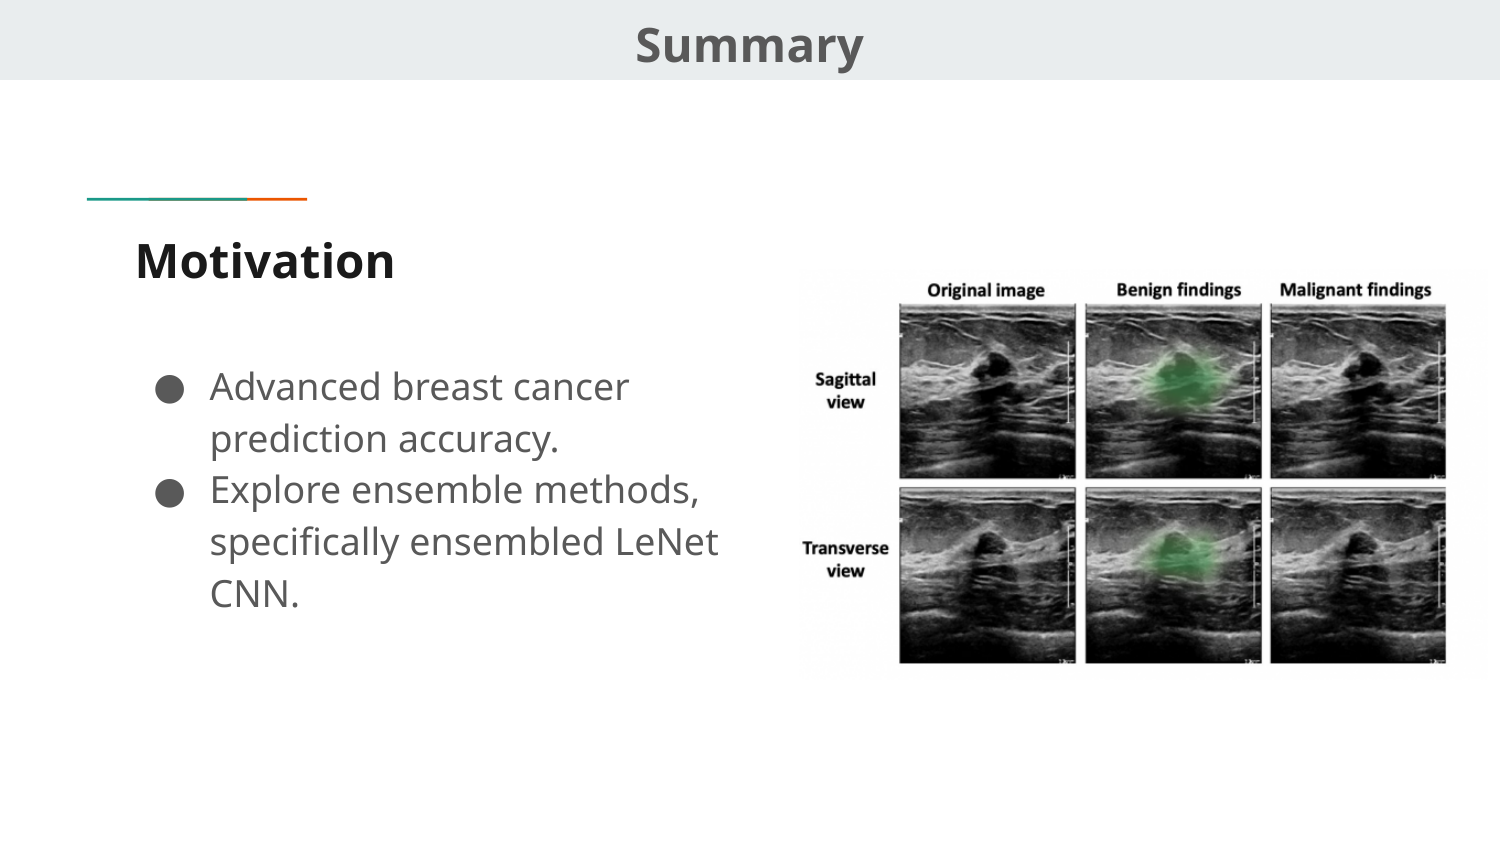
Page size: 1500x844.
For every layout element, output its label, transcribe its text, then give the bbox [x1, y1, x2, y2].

picture [798, 268, 1488, 681]
title Summary [0, 0, 1500, 88]
title Motivation [119, 216, 1381, 305]
list Advanced breast cancer prediction accuracy. Explore ensemble methods, specifically ensembled LeNet CNN. [119, 341, 750, 712]
